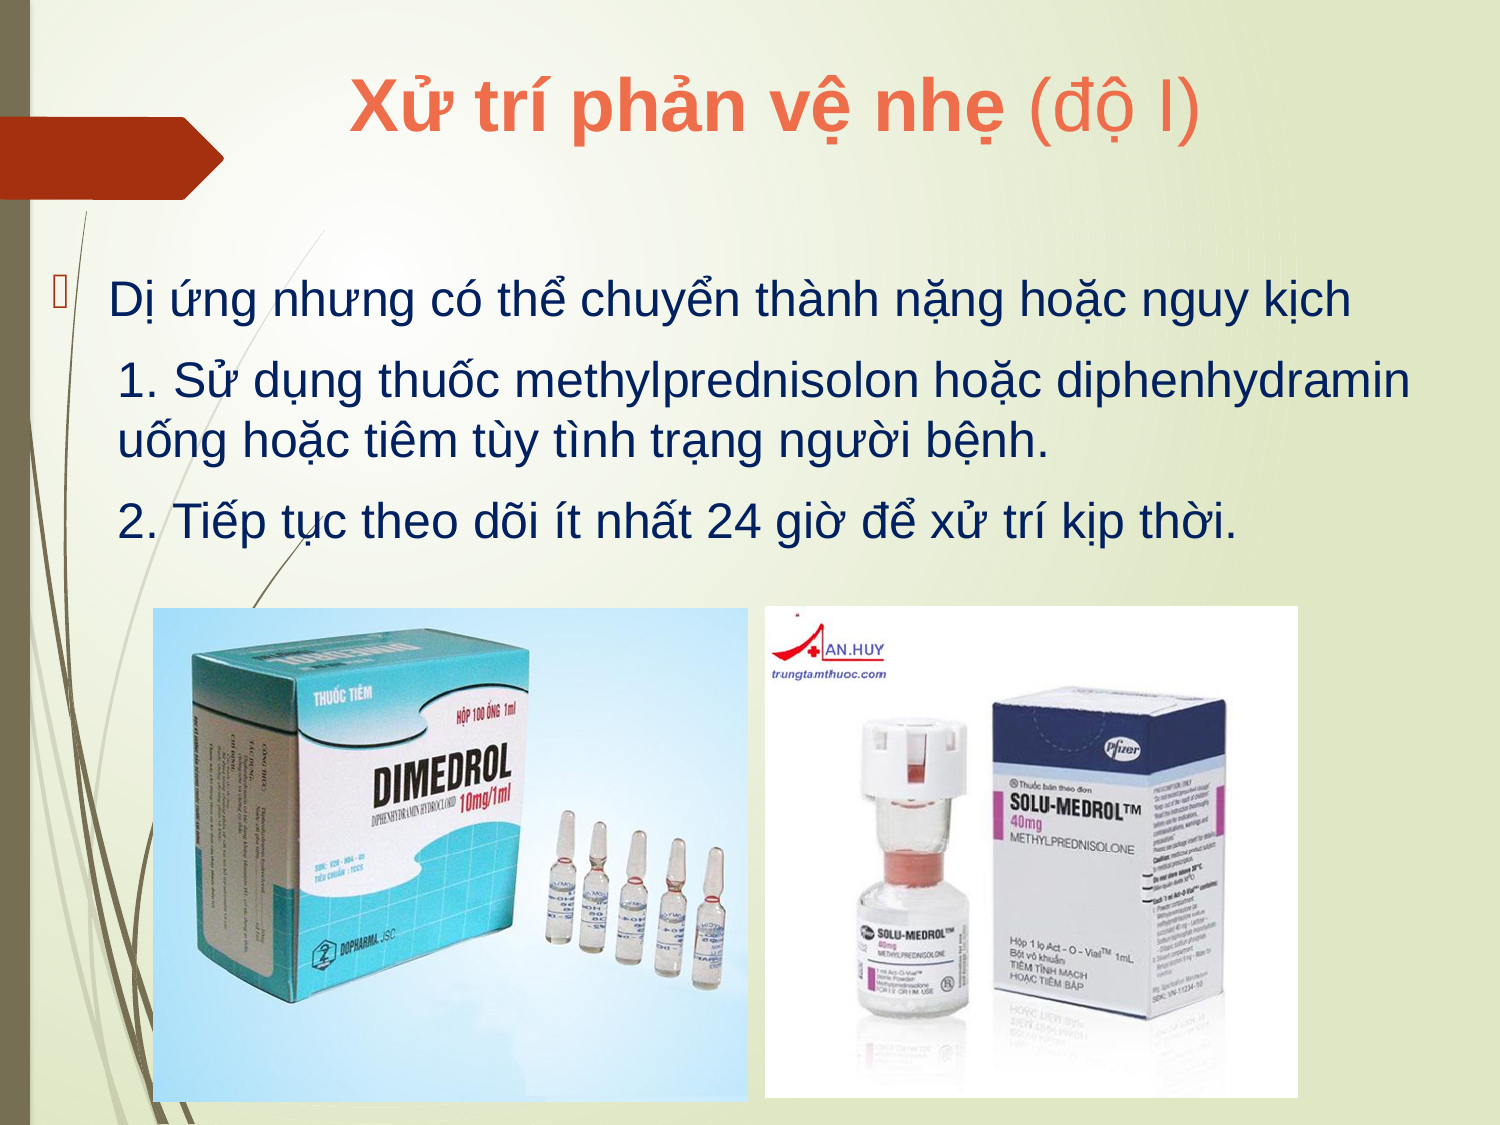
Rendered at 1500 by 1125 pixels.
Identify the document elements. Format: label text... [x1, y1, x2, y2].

title Xử trí phản vệ nhẹ (độ I) [225, 48, 1307, 258]
picture [153, 608, 749, 1102]
picture [765, 606, 1298, 1099]
list Dị ứng nhưng có thể chuyển thành nặng hoặc nguy kịch 1. Sử dụng thuốc methylprednisolon hoặc diphenhydramin uống hoặc tiêm tùy tình trạng người bệnh. 2. Tiếp tục theo dõi ít nhất 24 giờ để xử trí kịp thời. [36, 258, 1441, 879]
